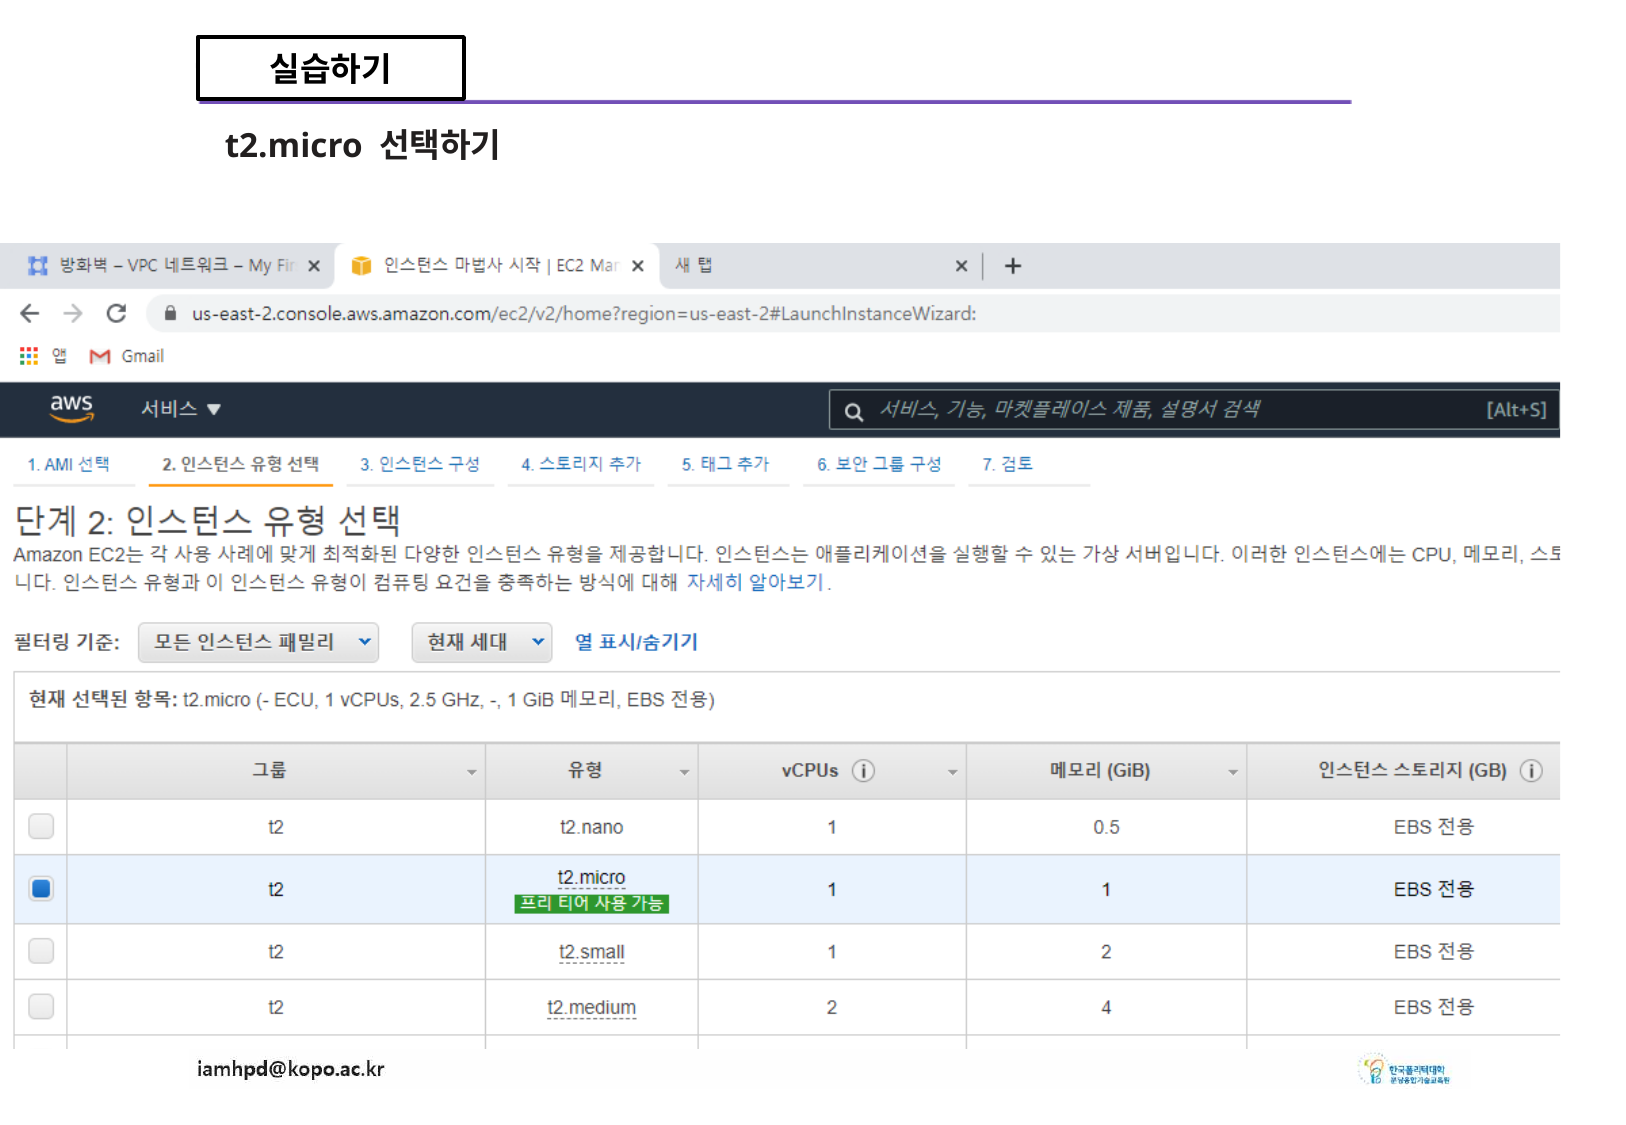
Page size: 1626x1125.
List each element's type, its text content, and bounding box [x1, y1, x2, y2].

picture [0, 243, 1561, 1089]
text_box t2.micro 선택하기 [210, 117, 1256, 172]
text_box 실습하기 [196, 35, 466, 101]
picture [195, 53, 1352, 104]
